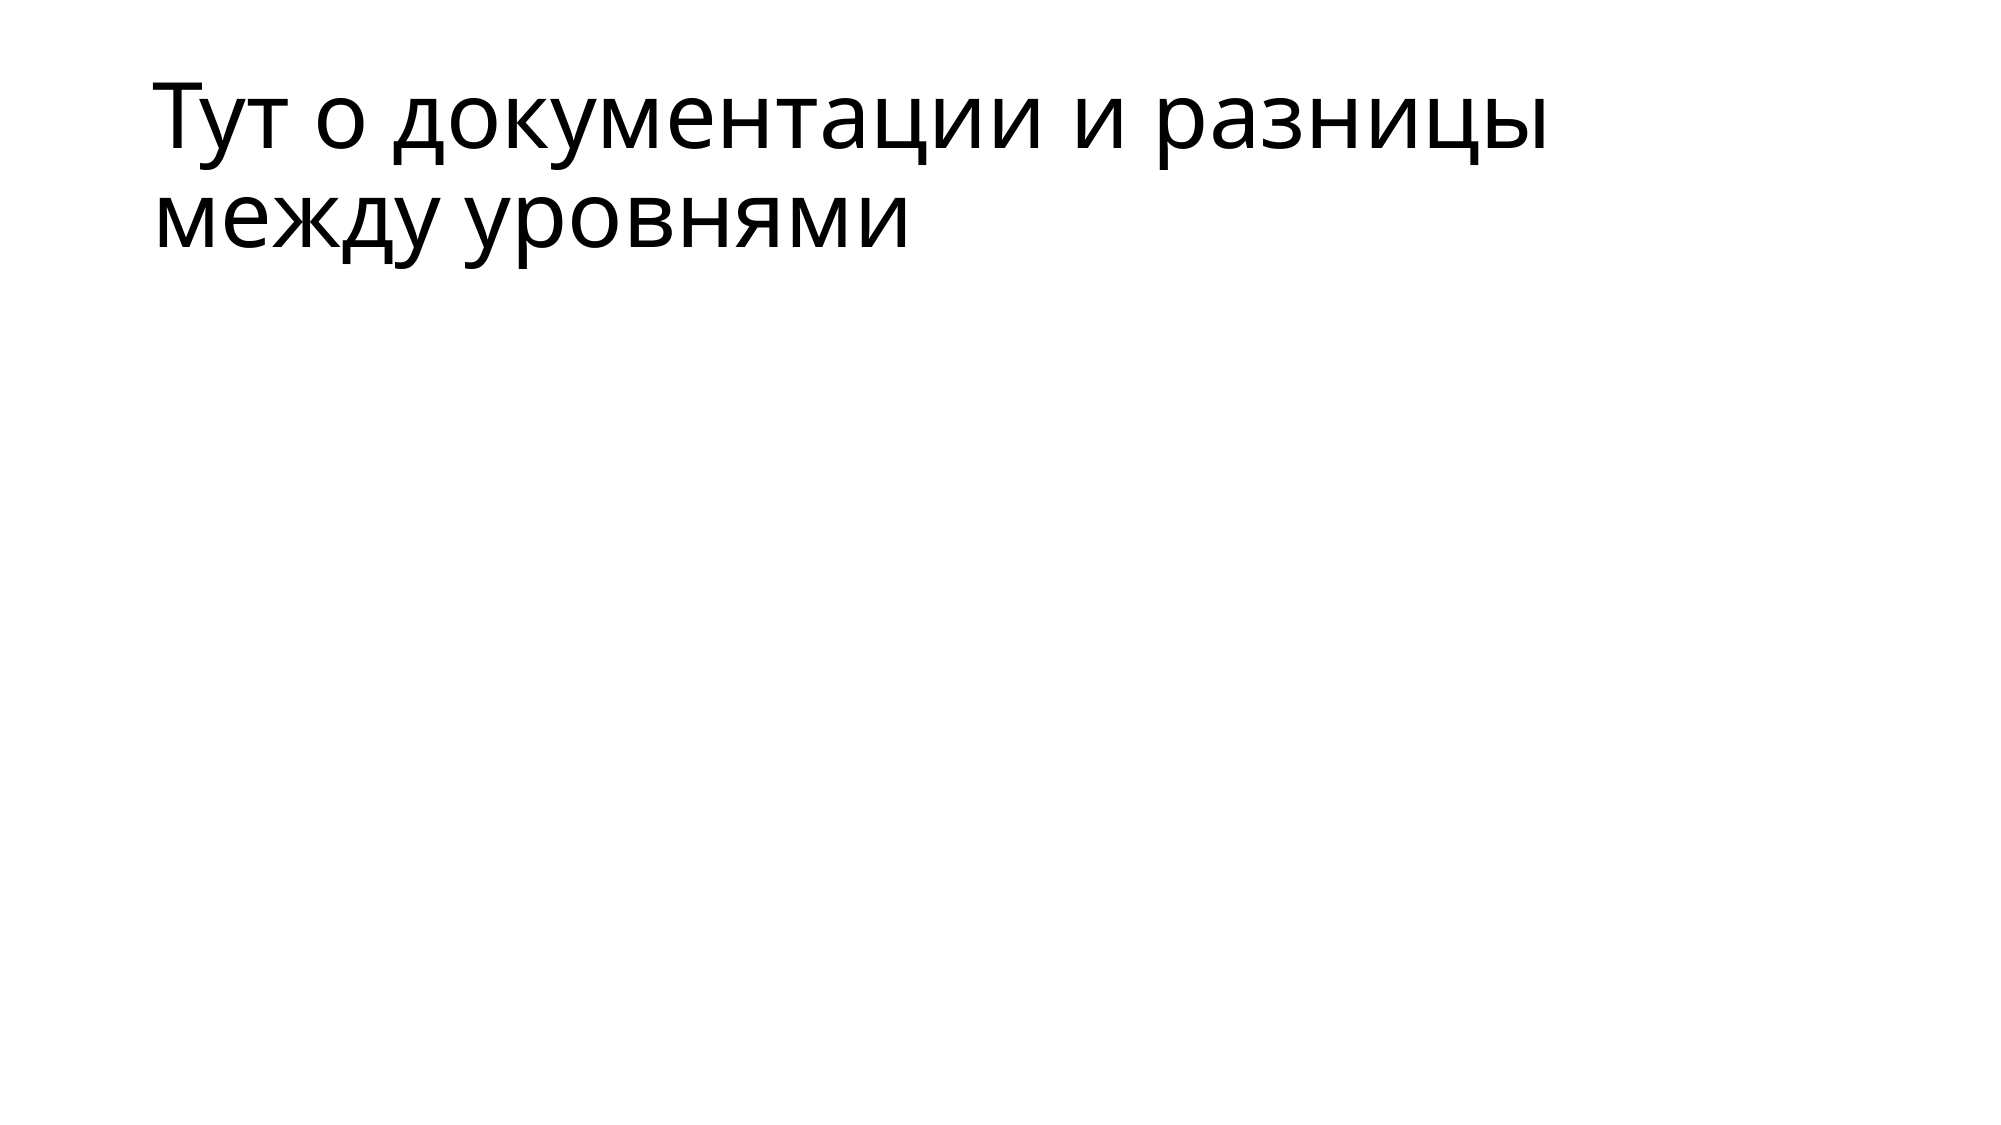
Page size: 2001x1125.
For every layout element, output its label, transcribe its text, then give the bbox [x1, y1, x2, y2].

title Тут о документации и разницы между уровнями [137, 59, 1863, 278]
